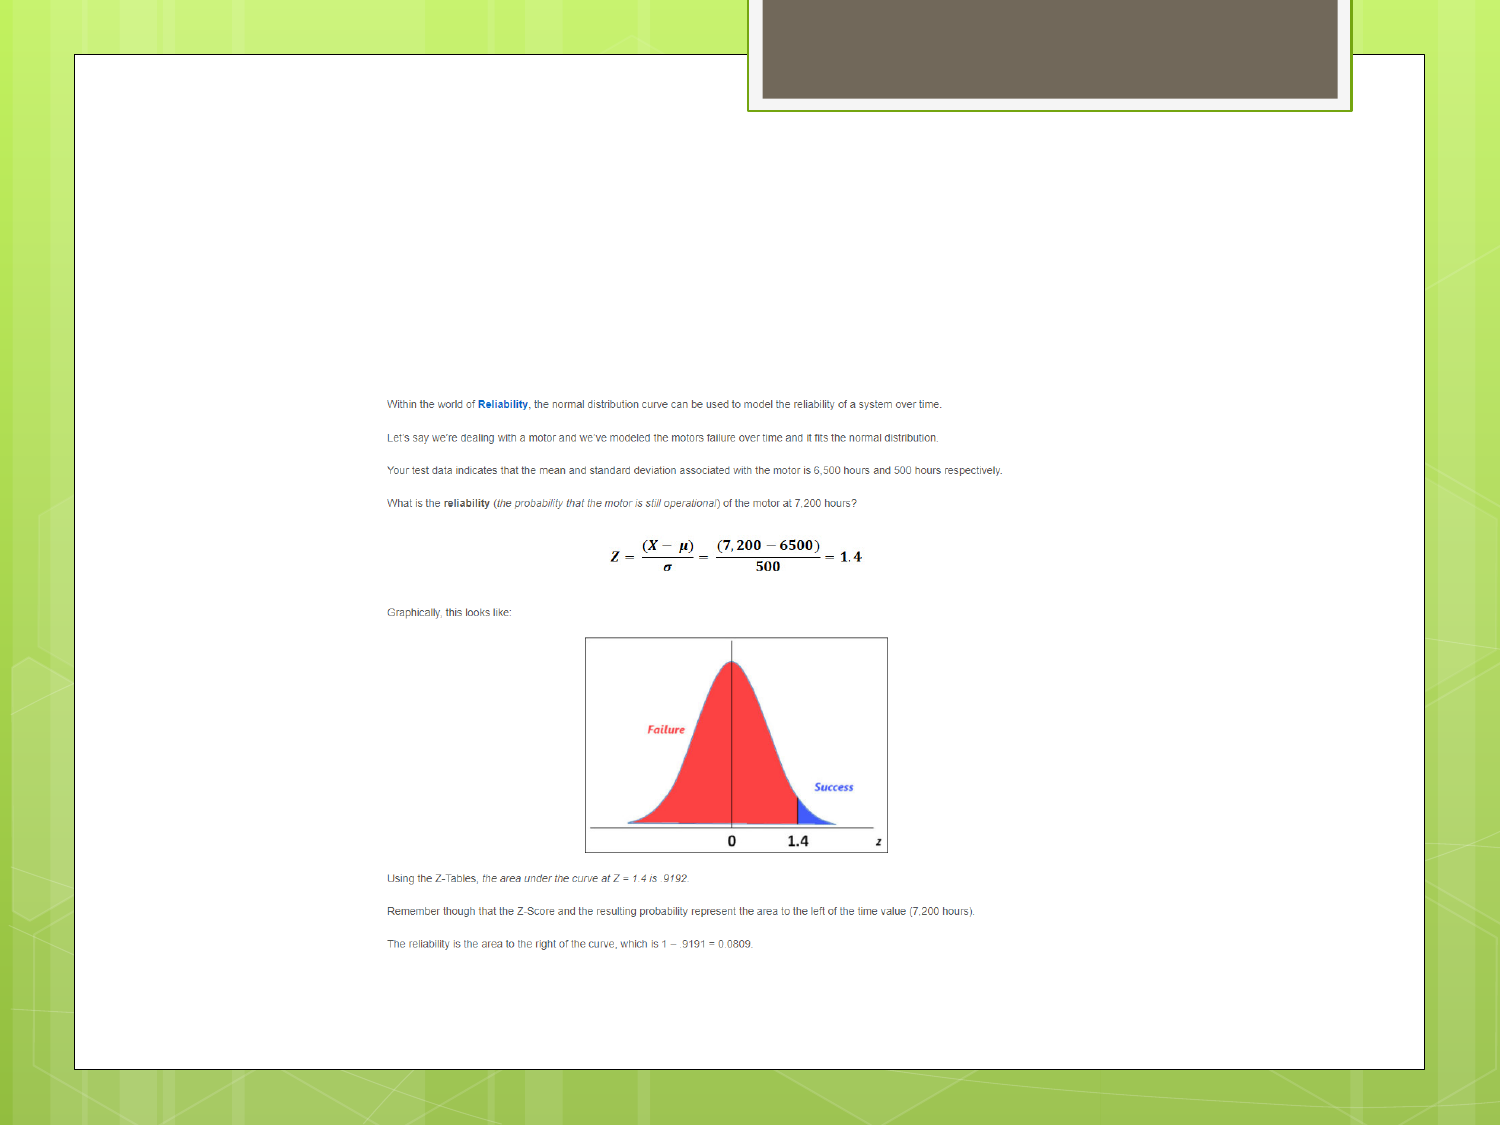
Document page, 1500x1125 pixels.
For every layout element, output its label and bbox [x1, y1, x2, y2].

list [375, 380, 1079, 957]
